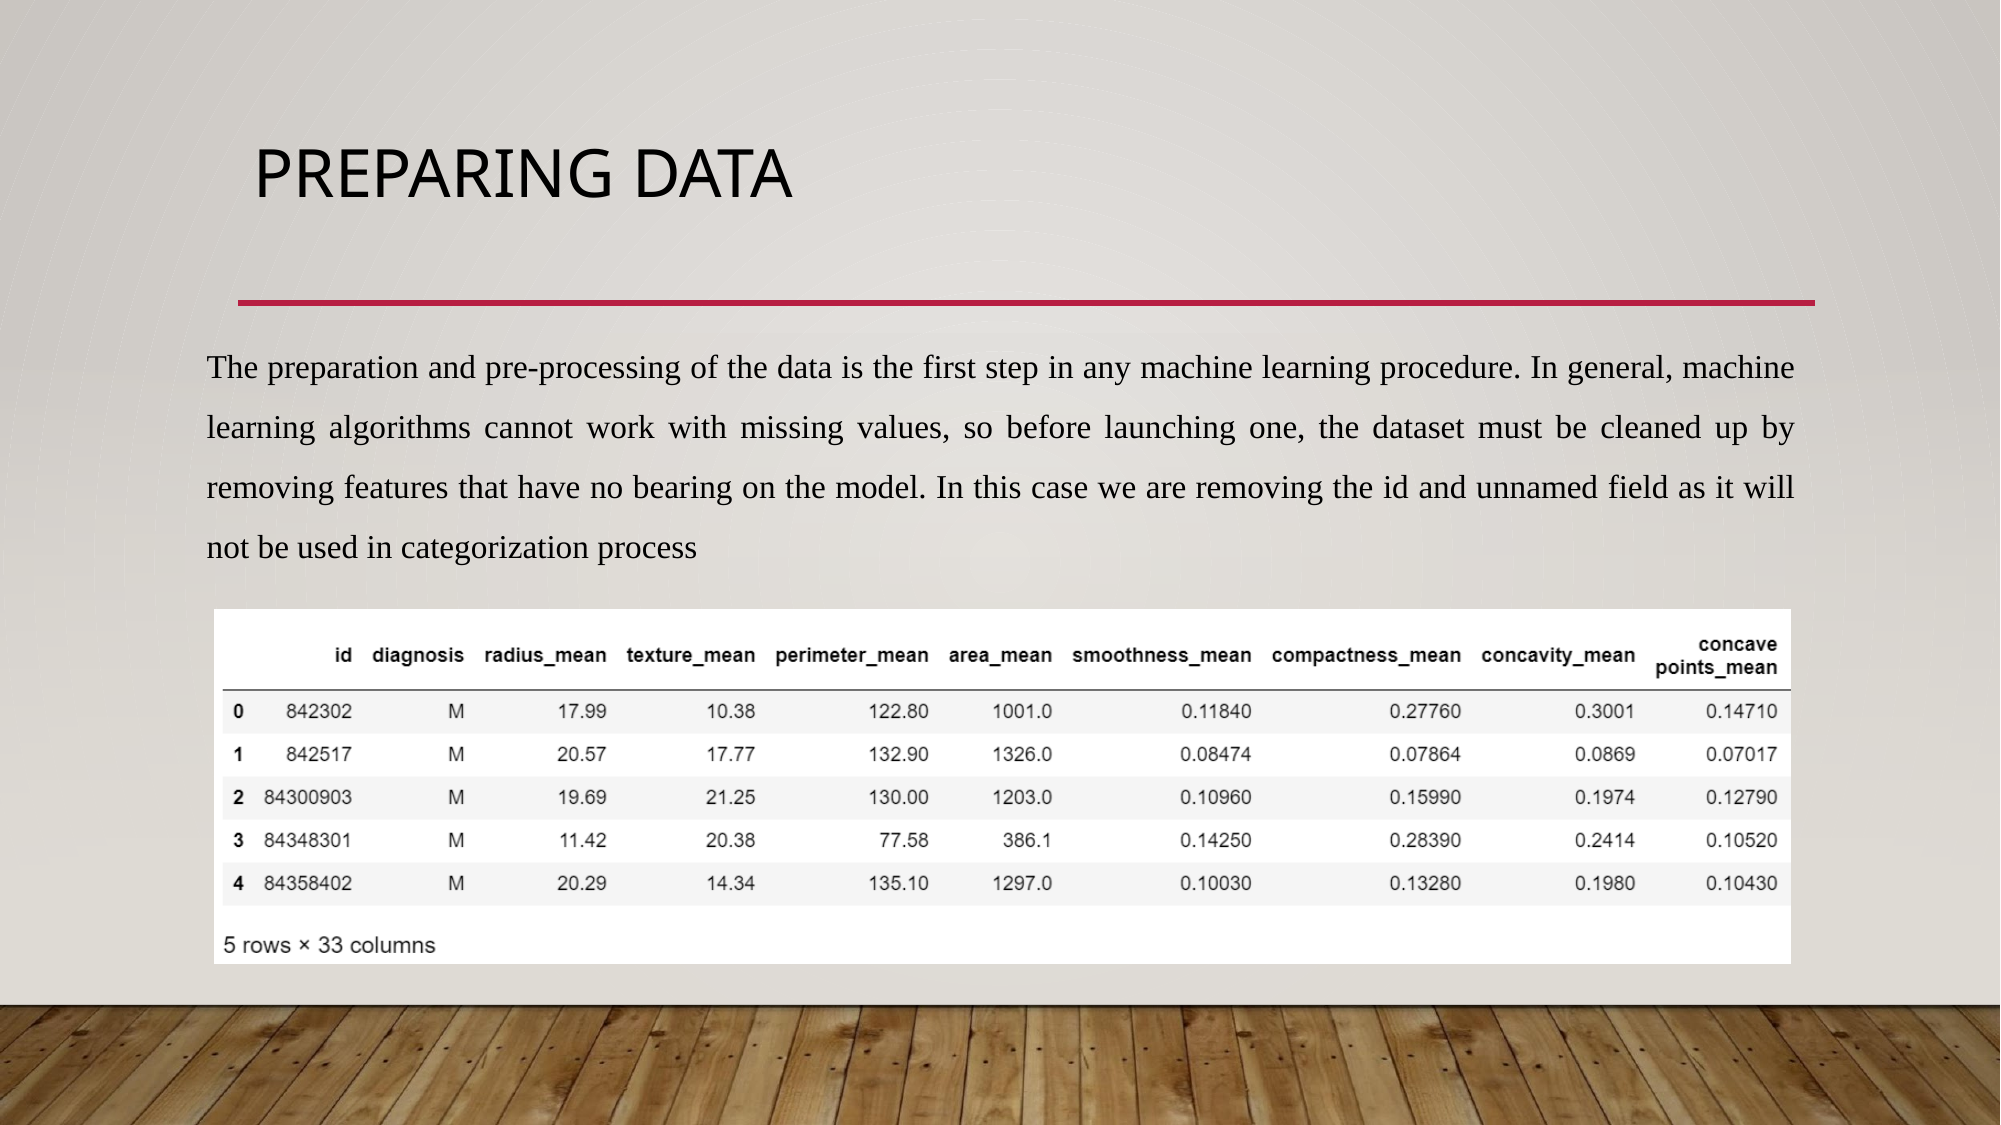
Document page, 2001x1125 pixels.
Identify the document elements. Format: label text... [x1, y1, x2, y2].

text_box [0, 331, 2000, 1004]
picture [214, 609, 1791, 964]
text_box PREPARING DATA [238, 131, 1814, 302]
picture [0, 1006, 2000, 1125]
text_box The preparation and pre-processing of the data is the first step in any machine learning procedure. In general, machine learning algorithms cannot work with missing values, so before launching one, the dataset must be cleaned up by removing features that have no bearing on the model. In this case we are removing the id and unnamed field as it will not be used in categorization process [191, 318, 1814, 573]
